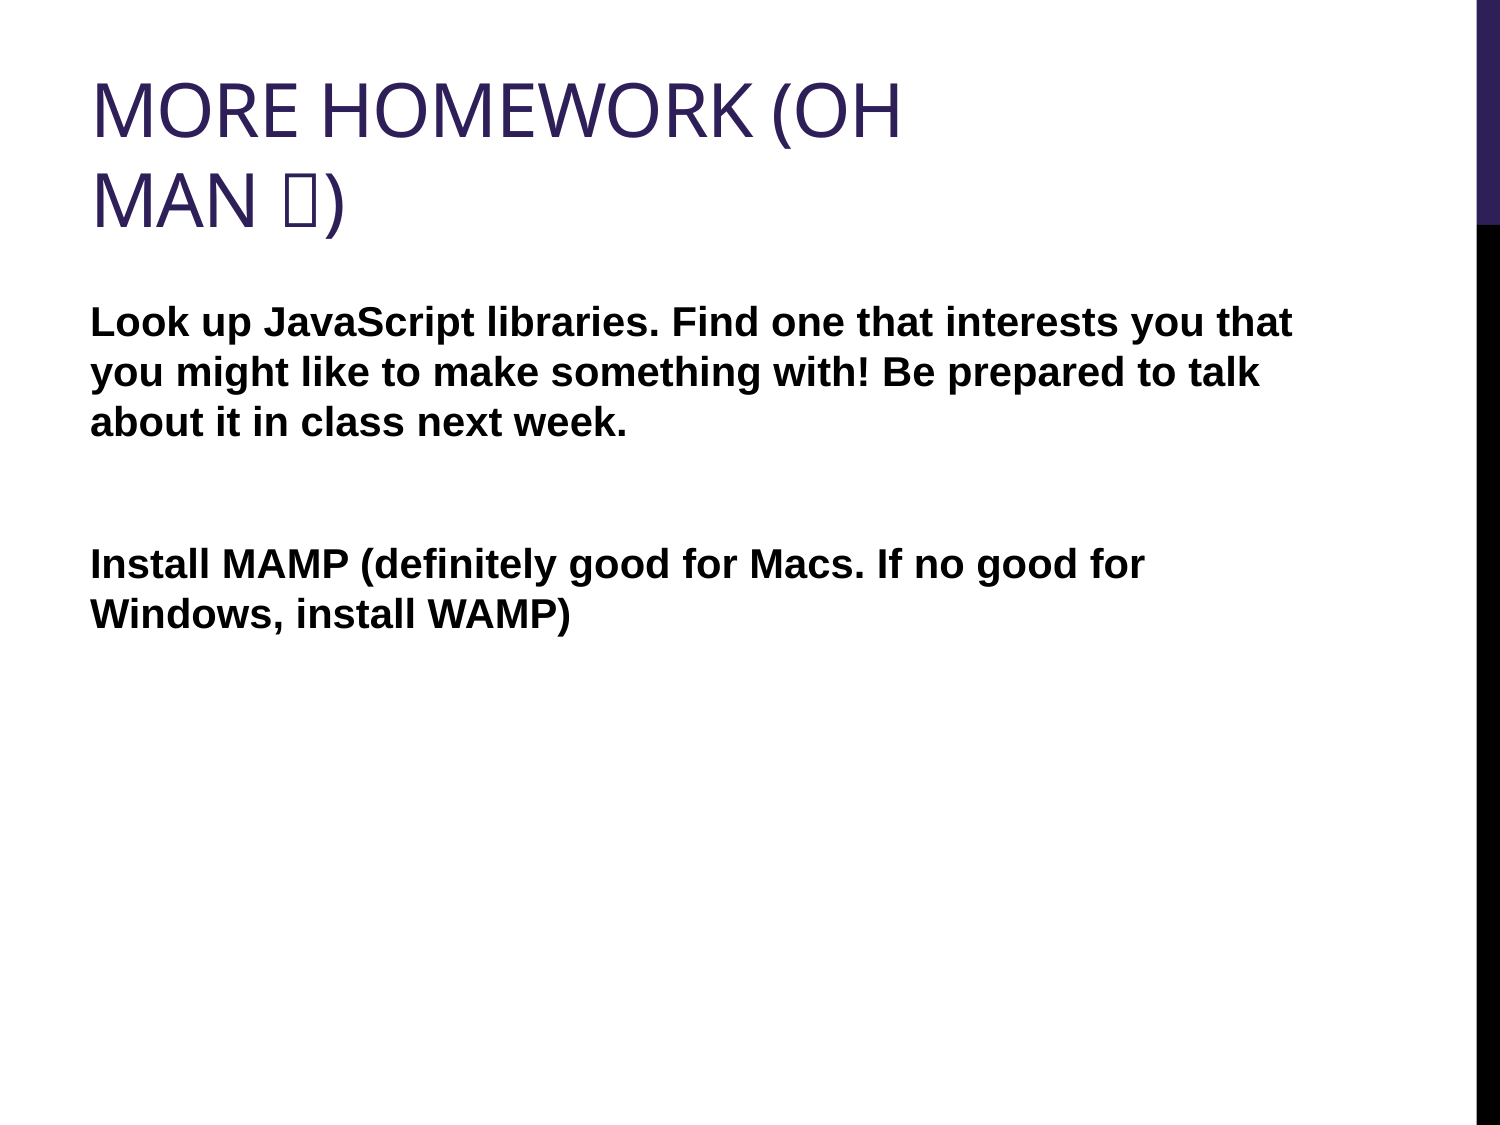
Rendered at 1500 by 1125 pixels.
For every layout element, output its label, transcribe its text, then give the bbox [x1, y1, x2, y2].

list Look up JavaScript libraries. Find one that interests you that you might like to make something with! Be prepared to talk about it in class next week. Install MAMP (definitely good for Macs. If no good for Windows, install WAMP) [75, 287, 1325, 1005]
title More homework (oh man ) [75, 25, 1025, 250]
